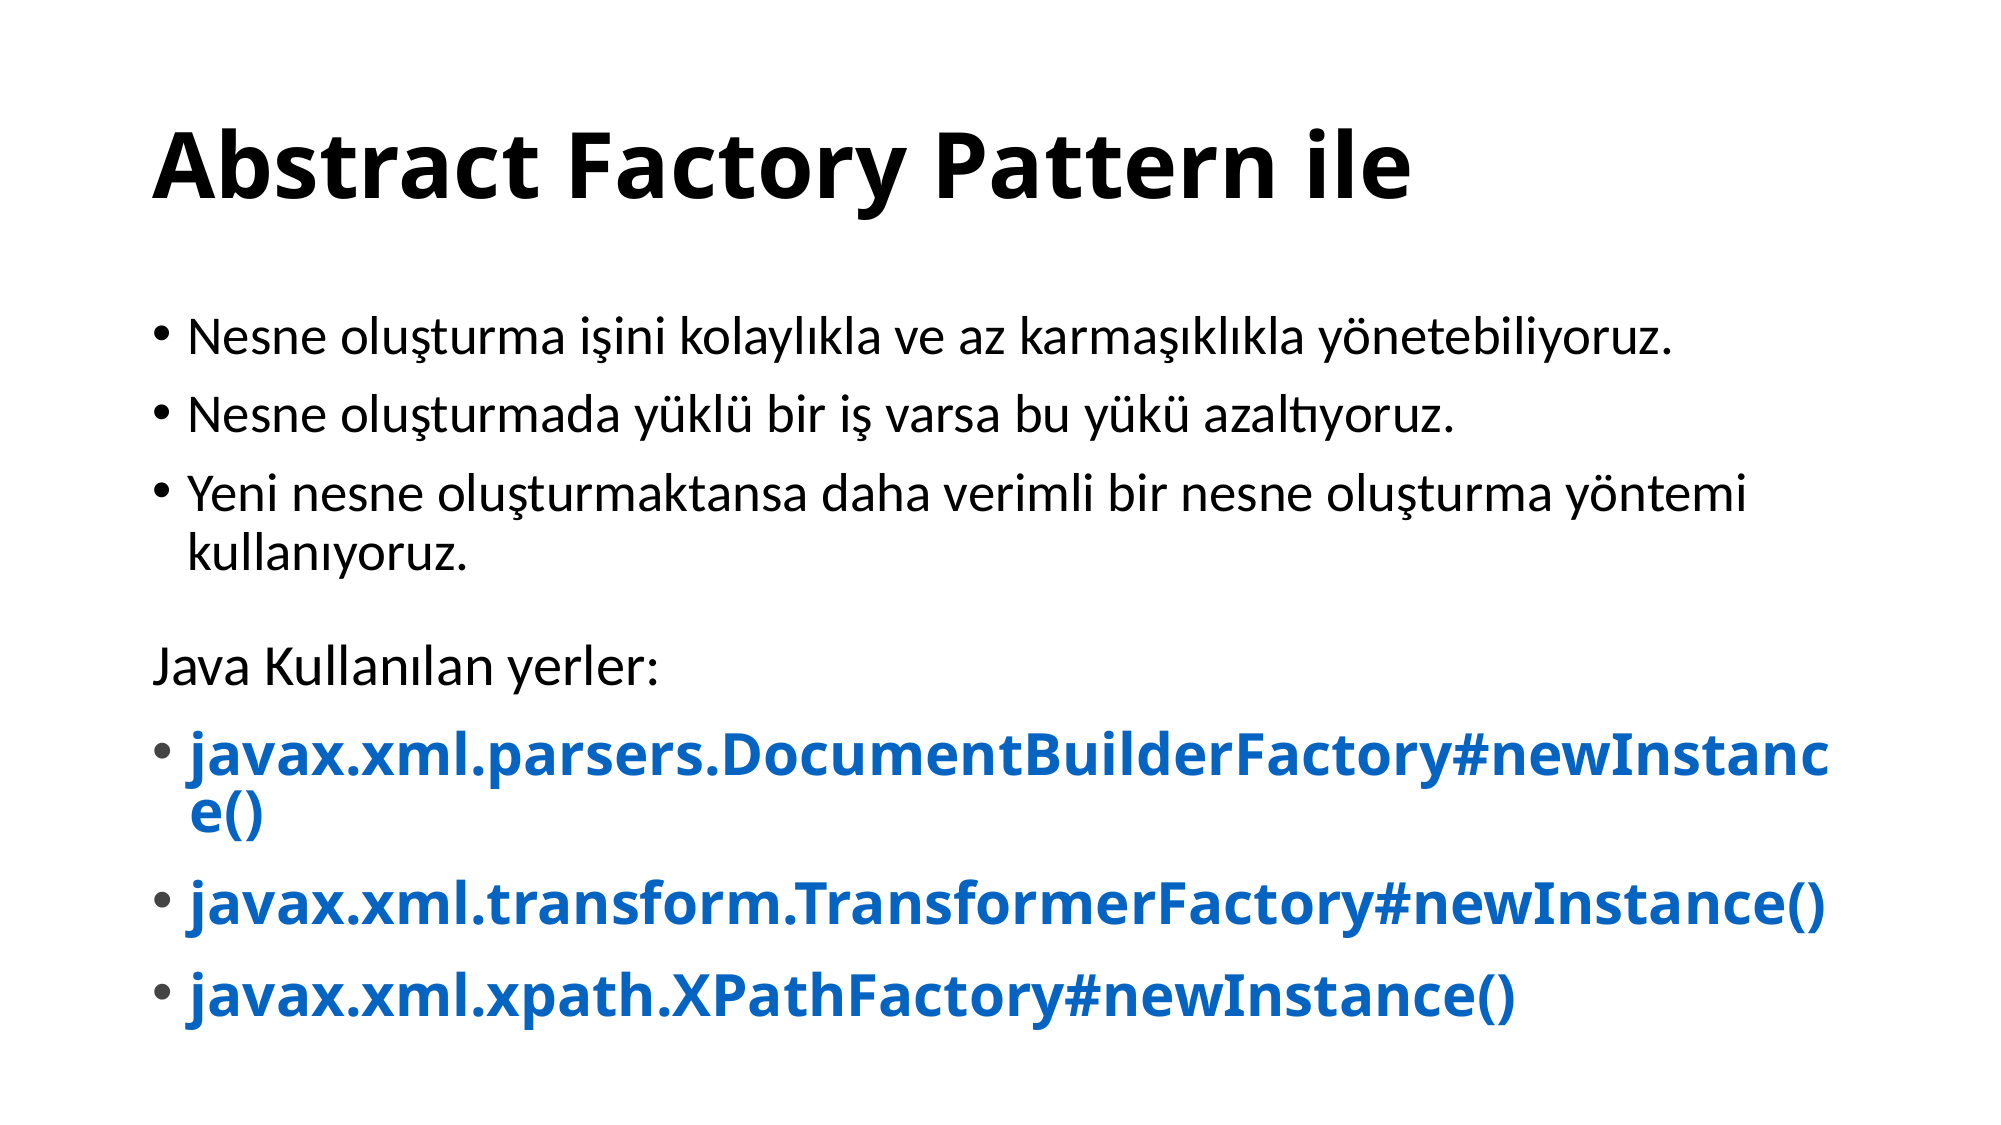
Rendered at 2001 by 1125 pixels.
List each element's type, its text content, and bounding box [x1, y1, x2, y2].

text_box Java Kullanılan yerler: javax.xml.parsers.DocumentBuilderFactory#newInstance() javax.xml.transform.TransformerFactory#newInstance() javax.xml.xpath.XPathFactory#newInstance() [137, 627, 1863, 1065]
title Abstract Factory Pattern ile [137, 59, 1863, 278]
list Nesne oluşturma işini kolaylıkla ve az karmaşıklıkla yönetebiliyoruz. Nesne oluşturmada yüklü bir iş varsa bu yükü azaltıyoruz. Yeni nesne oluşturmaktansa daha verimli bir nesne oluşturma yöntemi kullanıyoruz. [137, 299, 1863, 591]
